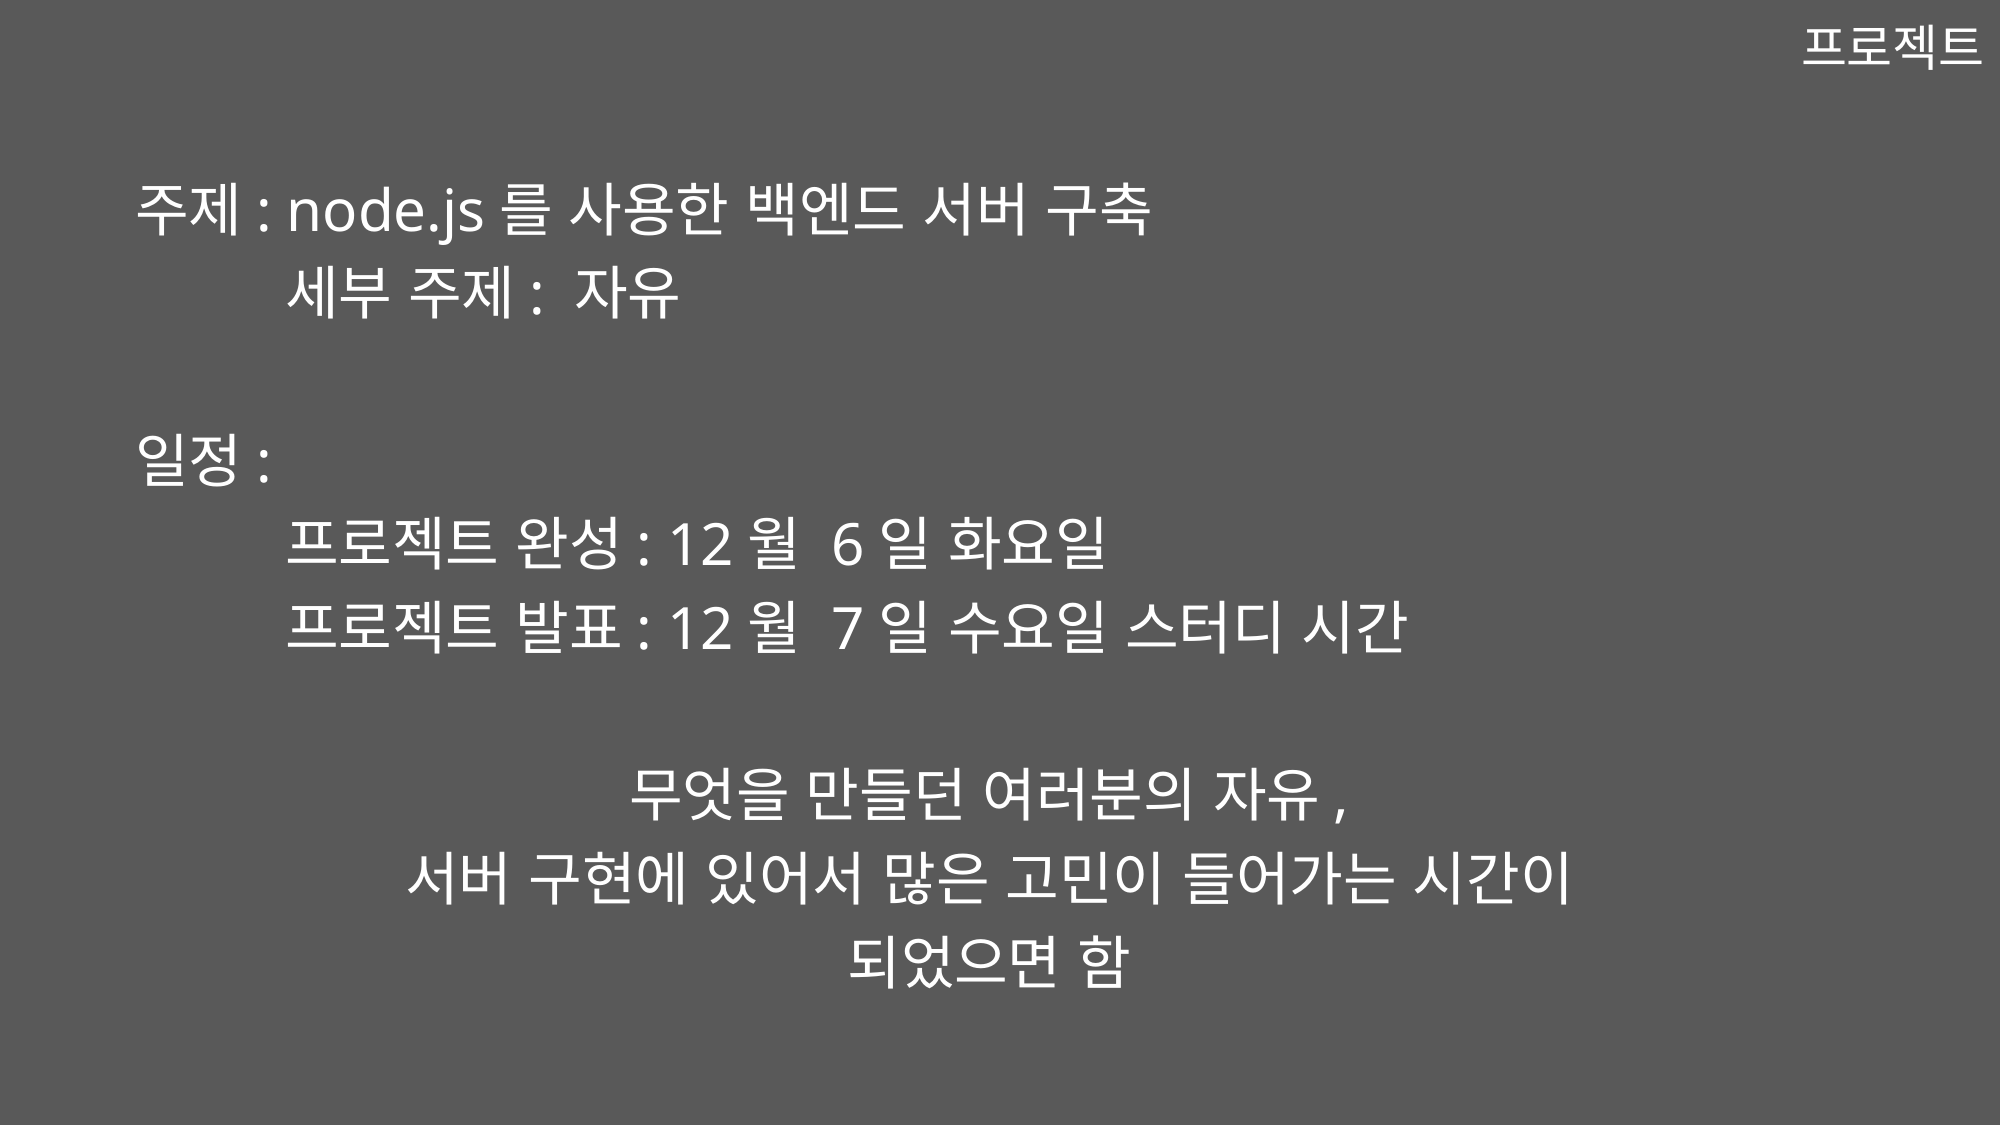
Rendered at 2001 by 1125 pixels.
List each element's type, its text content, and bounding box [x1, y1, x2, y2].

text_box 주제: node.js를 사용한 백엔드 서버 구축 세부 주제: 자유 일정: 프로젝트 완성: 12월 6일 화요일 프로젝트 발표: 12월 7일 수요일 스터디 시간 무엇을 만들던 여러분의 자유, 서버 구현에 있어서 많은 고민이 들어가는 시간이 되었으면 함 [120, 173, 1859, 1054]
text_box 프로젝트 [919, 15, 2000, 88]
